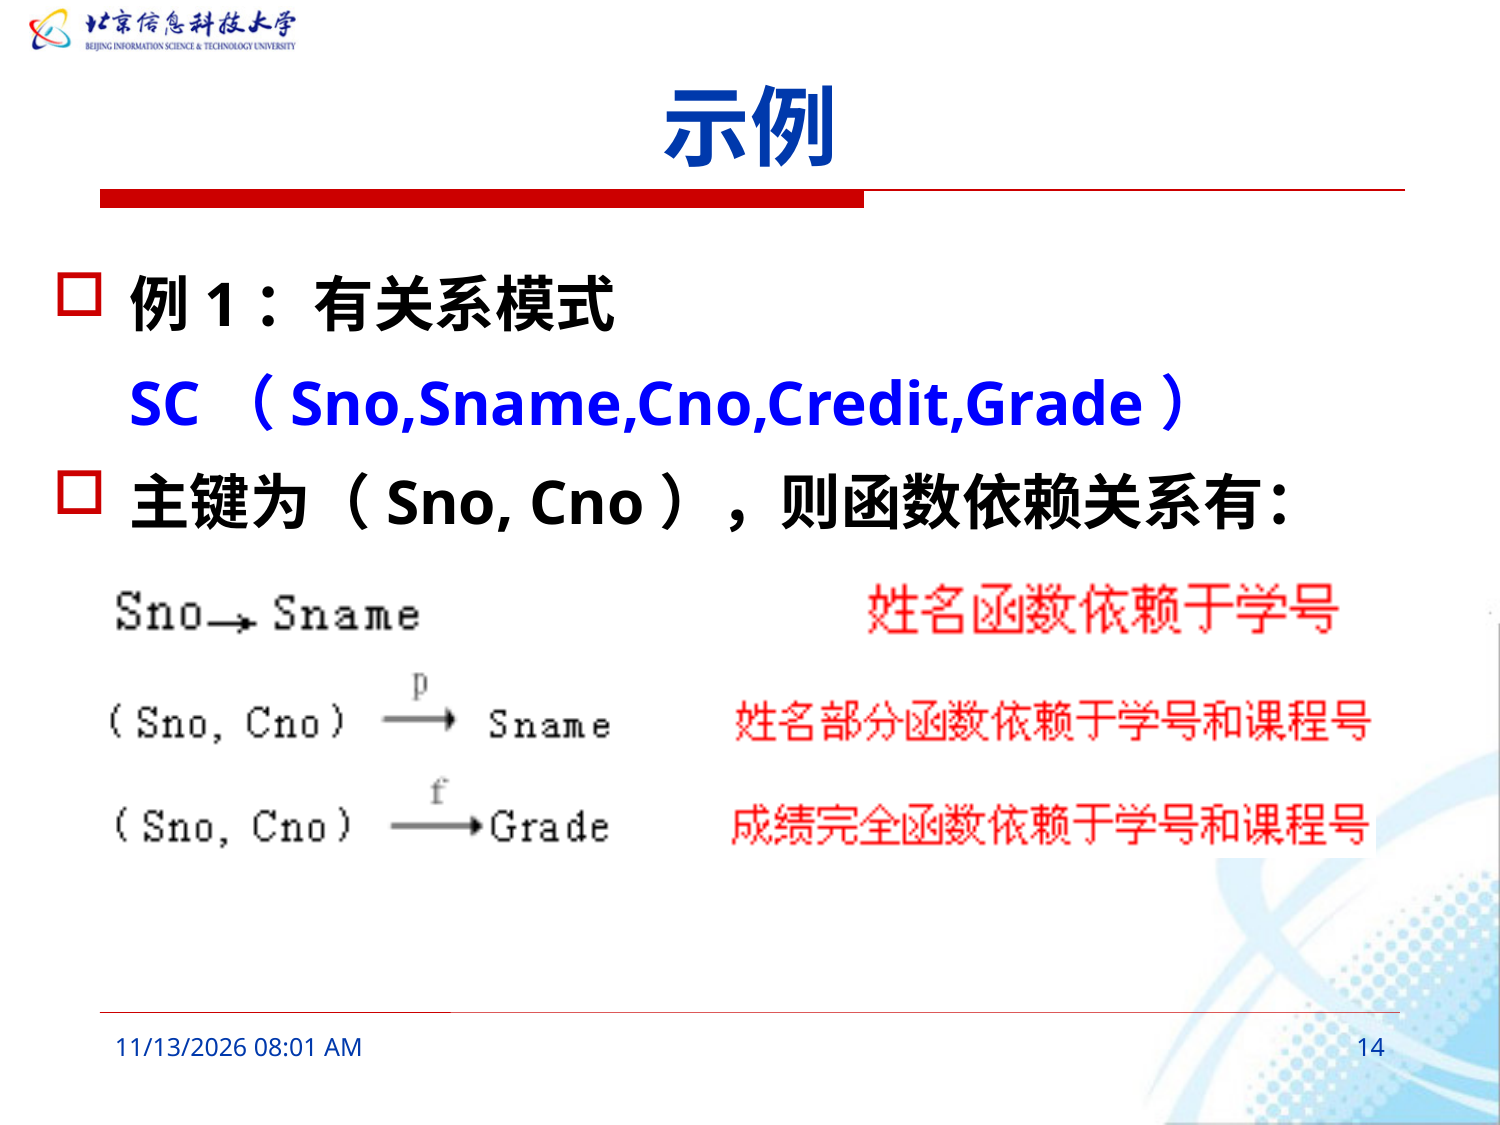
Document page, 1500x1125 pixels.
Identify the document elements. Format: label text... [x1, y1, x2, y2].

list 例1：有关系模式 SC（Sno,Sname,Cno,Credit,Grade） 主键为（Sno, Cno），则函数依赖关系有： [37, 243, 1451, 528]
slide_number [99, 1024, 432, 1103]
picture [0, 0, 1500, 1125]
slide_number 14 [1074, 1024, 1401, 1103]
title 示例 [93, 49, 1407, 185]
